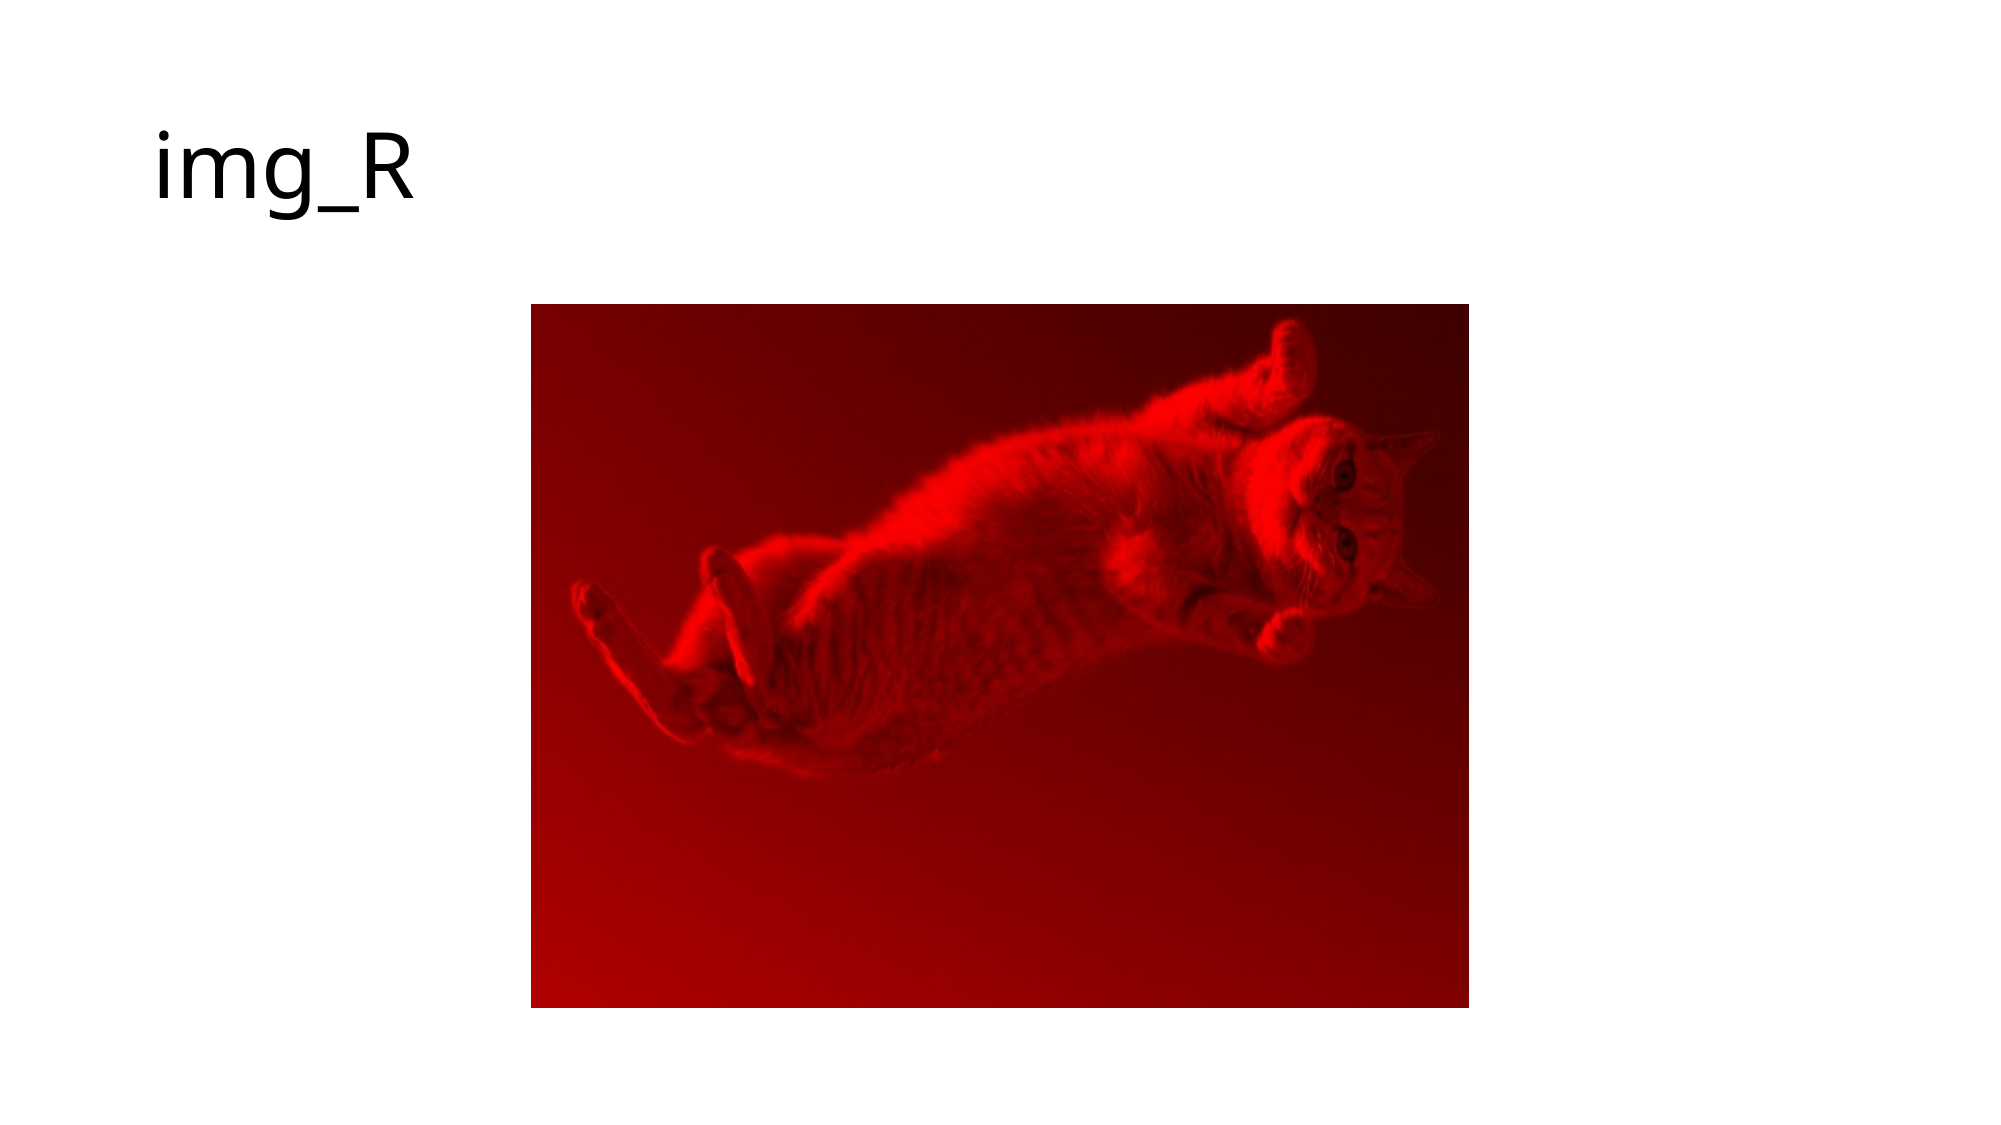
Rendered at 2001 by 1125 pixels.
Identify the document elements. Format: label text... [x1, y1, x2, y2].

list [531, 304, 1469, 1008]
title img_R [137, 59, 1863, 278]
